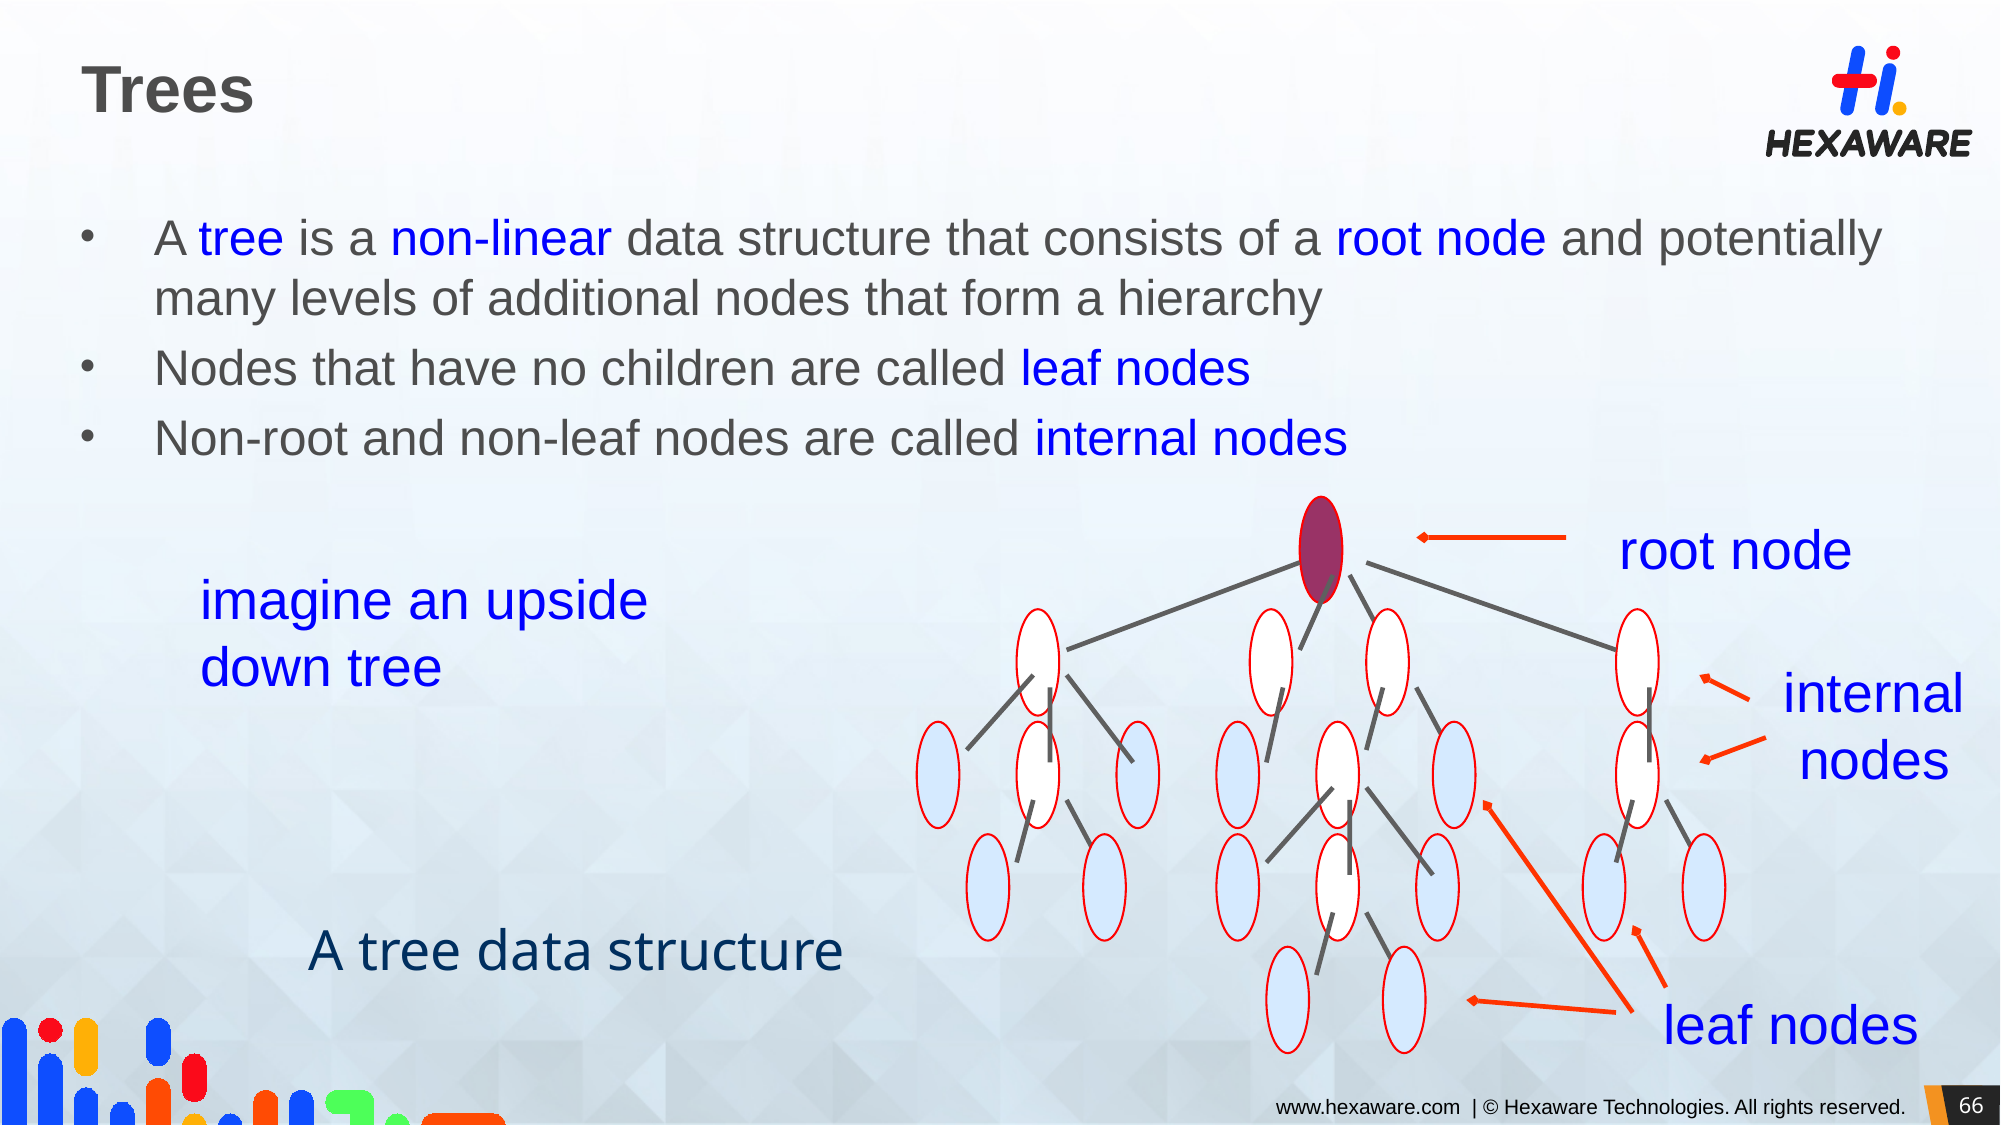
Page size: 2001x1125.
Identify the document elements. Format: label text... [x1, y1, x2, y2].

text_box [1083, 834, 1126, 941]
text_box [1682, 834, 1726, 941]
title Trees [70, 35, 1521, 136]
text_box [1116, 721, 1160, 829]
text_box [916, 721, 960, 829]
text_box [1366, 609, 1409, 716]
text_box [1699, 674, 1750, 701]
text_box [1249, 609, 1293, 716]
text_box [1382, 946, 1426, 1054]
text_box [966, 834, 1010, 941]
text_box [1016, 609, 1060, 716]
text_box [1299, 496, 1343, 604]
text_box imagine an upside down tree [185, 556, 680, 705]
text_box [1216, 834, 1260, 941]
text_box [1432, 721, 1476, 829]
text_box A tree data structure [293, 907, 861, 990]
text_box [1466, 995, 1617, 1013]
picture [0, 0, 2001, 1125]
text_box root node [1604, 506, 1869, 589]
text_box [1216, 721, 1260, 829]
text_box leaf nodes [1648, 981, 1934, 1064]
text_box internal nodes [1700, 649, 2000, 798]
text_box [1616, 721, 1659, 829]
text_box [1616, 609, 1659, 716]
text_box [1316, 834, 1359, 941]
text_box [1266, 946, 1310, 1054]
text_box [1016, 721, 1060, 829]
text_box [1482, 799, 1633, 1013]
text_box [1316, 721, 1359, 829]
text_box [1582, 834, 1626, 941]
text_box [1416, 834, 1459, 941]
text_box [1632, 924, 1667, 988]
list A tree is a non-linear data structure that consists of a root node and potentially many levels of additional nodes that form a hierarchy Nodes that have no children are called leaf nodes Non-root and non-leaf nodes are called internal nodes [67, 200, 1983, 475]
text_box [1416, 532, 1567, 543]
text_box [1699, 737, 1766, 764]
